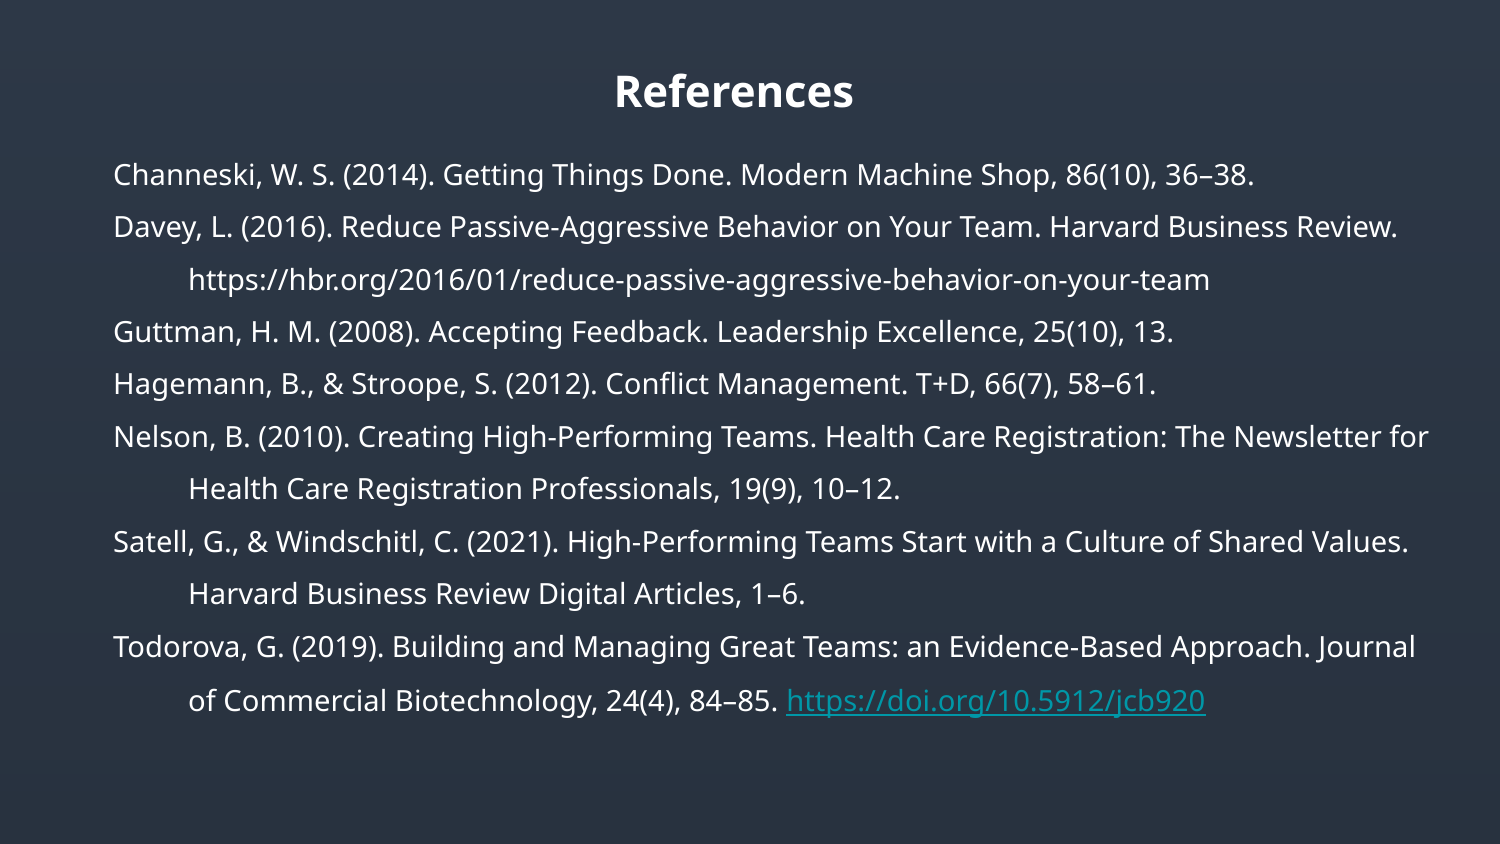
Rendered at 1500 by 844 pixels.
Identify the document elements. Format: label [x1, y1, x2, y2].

text_box [88, 57, 1454, 844]
